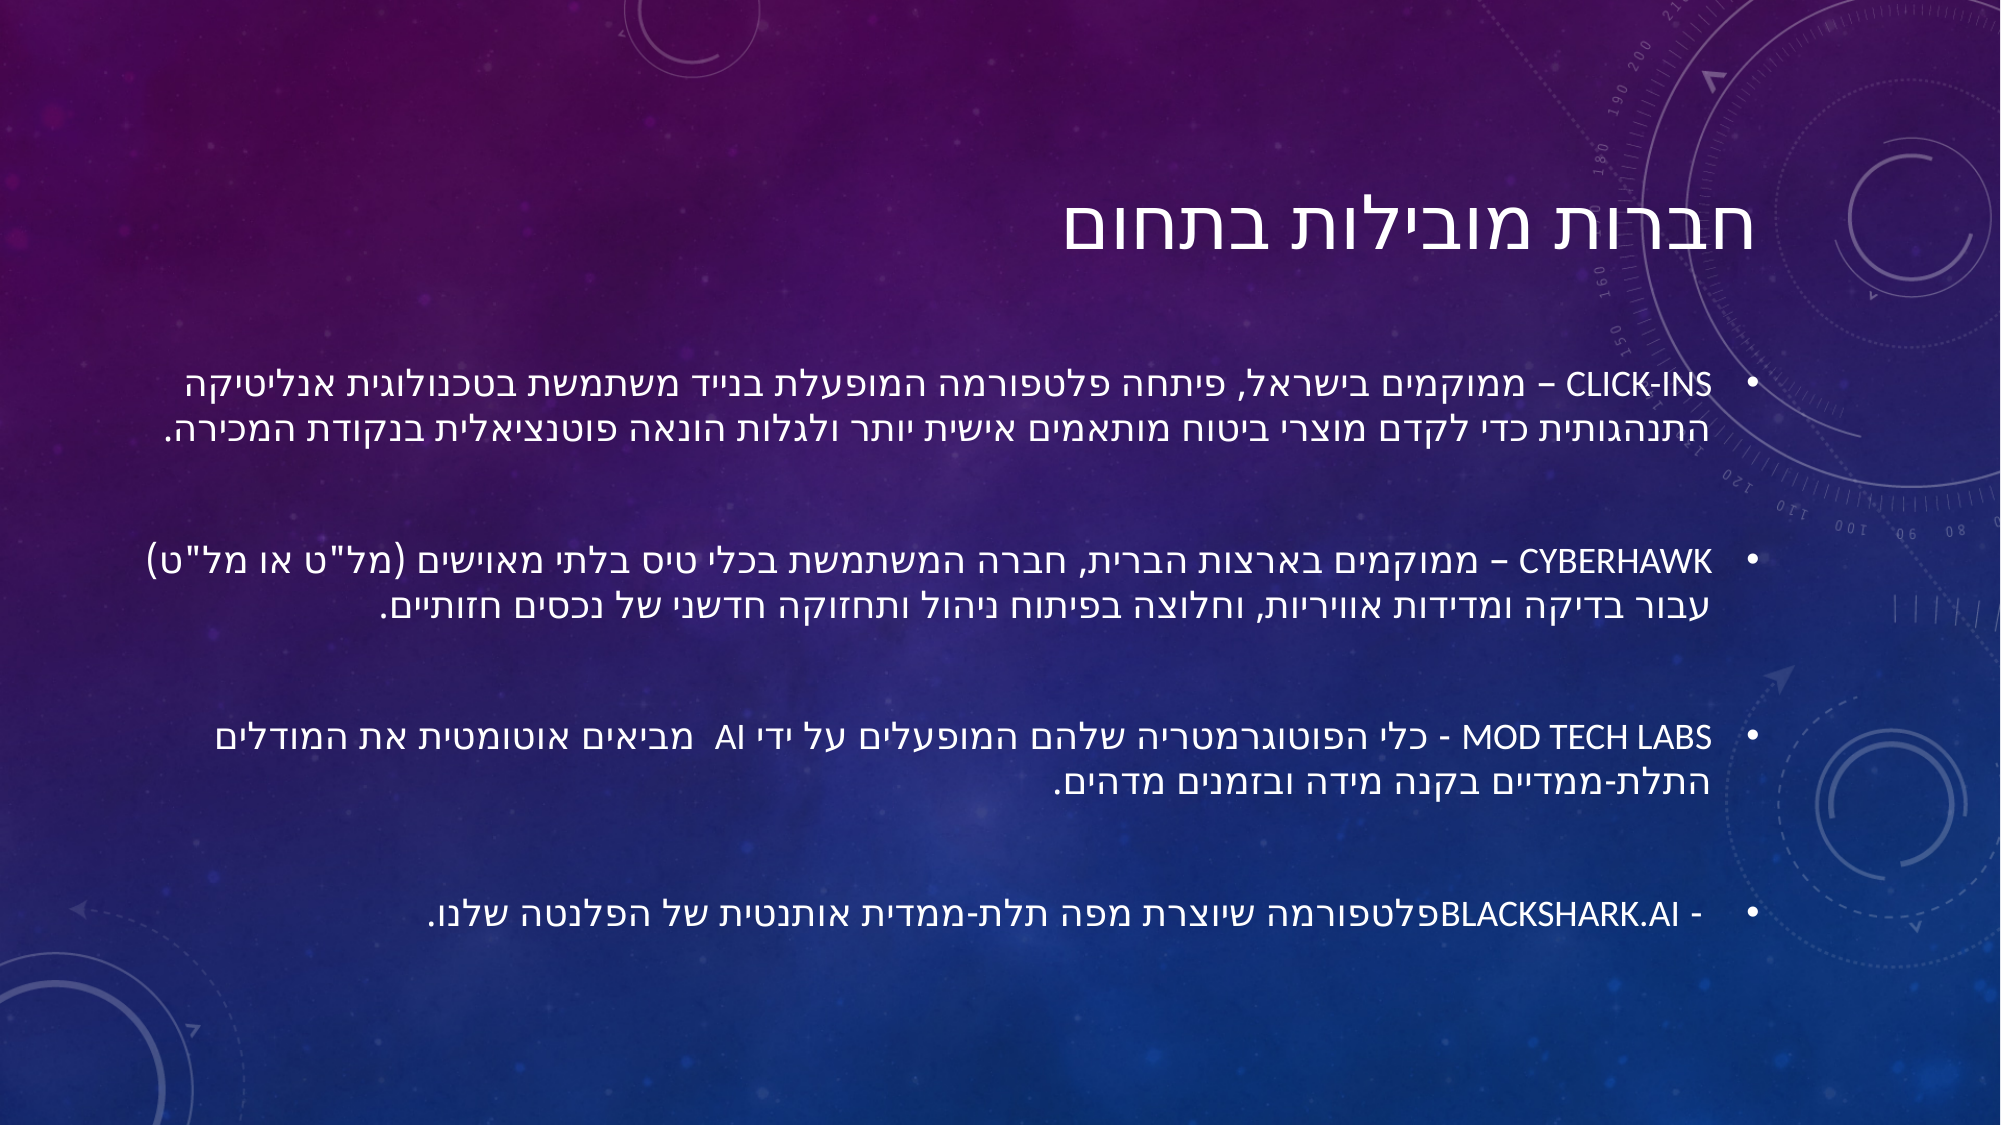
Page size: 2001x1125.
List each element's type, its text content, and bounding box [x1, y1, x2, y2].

picture [0, 0, 2001, 1125]
list CLICK-INS – ממוקמים בישראל, פיתחה פלטפורמה המופעלת בנייד משתמשת בטכנולוגית אנליטיקה התנהגותית כדי לקדם מוצרי ביטוח מותאמים אישית יותר ולגלות הונאה פוטנציאלית בנקודת המכירה. CYBERHAWK – ממוקמים בארצות הברית, חברה המשתמשת בכלי טיס בלתי מאוישים (מל"ט או מל"ט) עבור בדיקה ומדידות אוויריות, וחלוצה בפיתוח ניהול ותחזוקה חדשני של נכסים חזותיים. MOD TECH LABS - כלי הפוטוגרמטריה שלהם המופעלים על ידי AI מביאים אוטומטית את המודלים התלת-ממדיים בקנה מידה ובזמנים מדהים. - BLACKSHARK.AIפלטפורמה שיוצרת מפה תלת-ממדית אותנטית של הפלנטה שלנו. [112, 351, 1775, 950]
title חברות מובילות בתחום [112, 99, 1775, 339]
